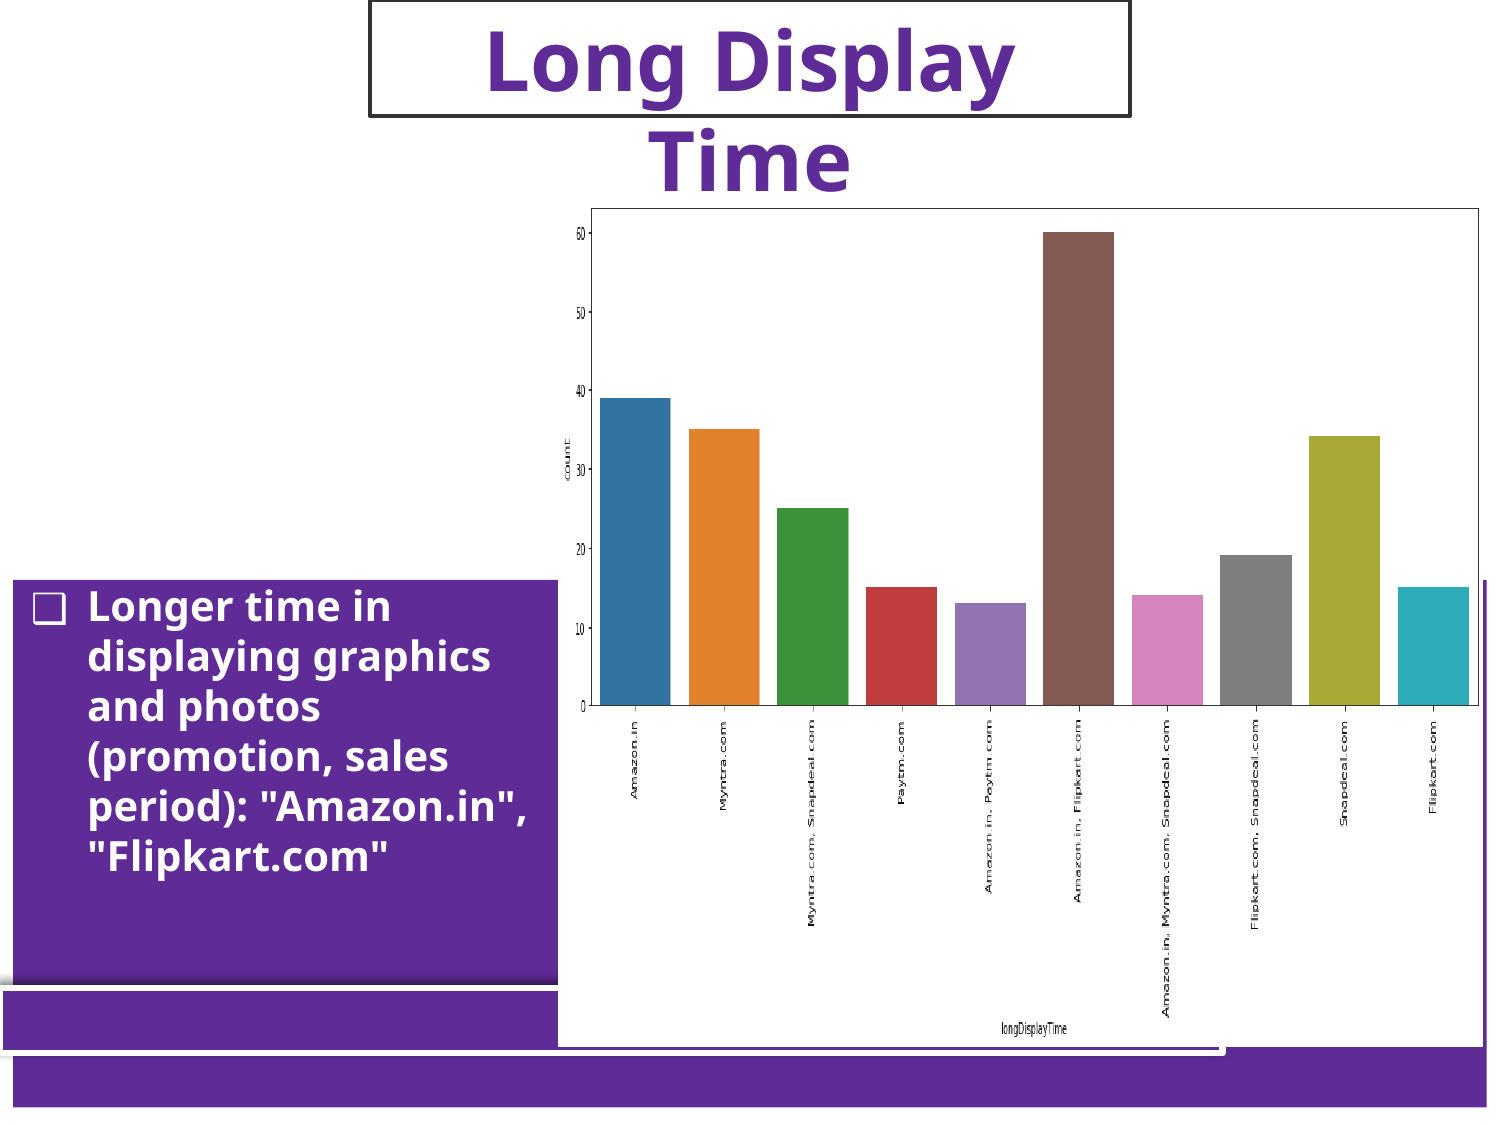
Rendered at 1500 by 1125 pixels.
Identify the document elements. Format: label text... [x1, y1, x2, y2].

text_box Longer time in displaying graphics and photos (promotion, sales period): "Amazon.in", "Flipkart.com" [15, 572, 547, 941]
text_box [0, 987, 557, 1054]
picture [557, 199, 1483, 1047]
text_box Long Display Time [370, 0, 1130, 117]
